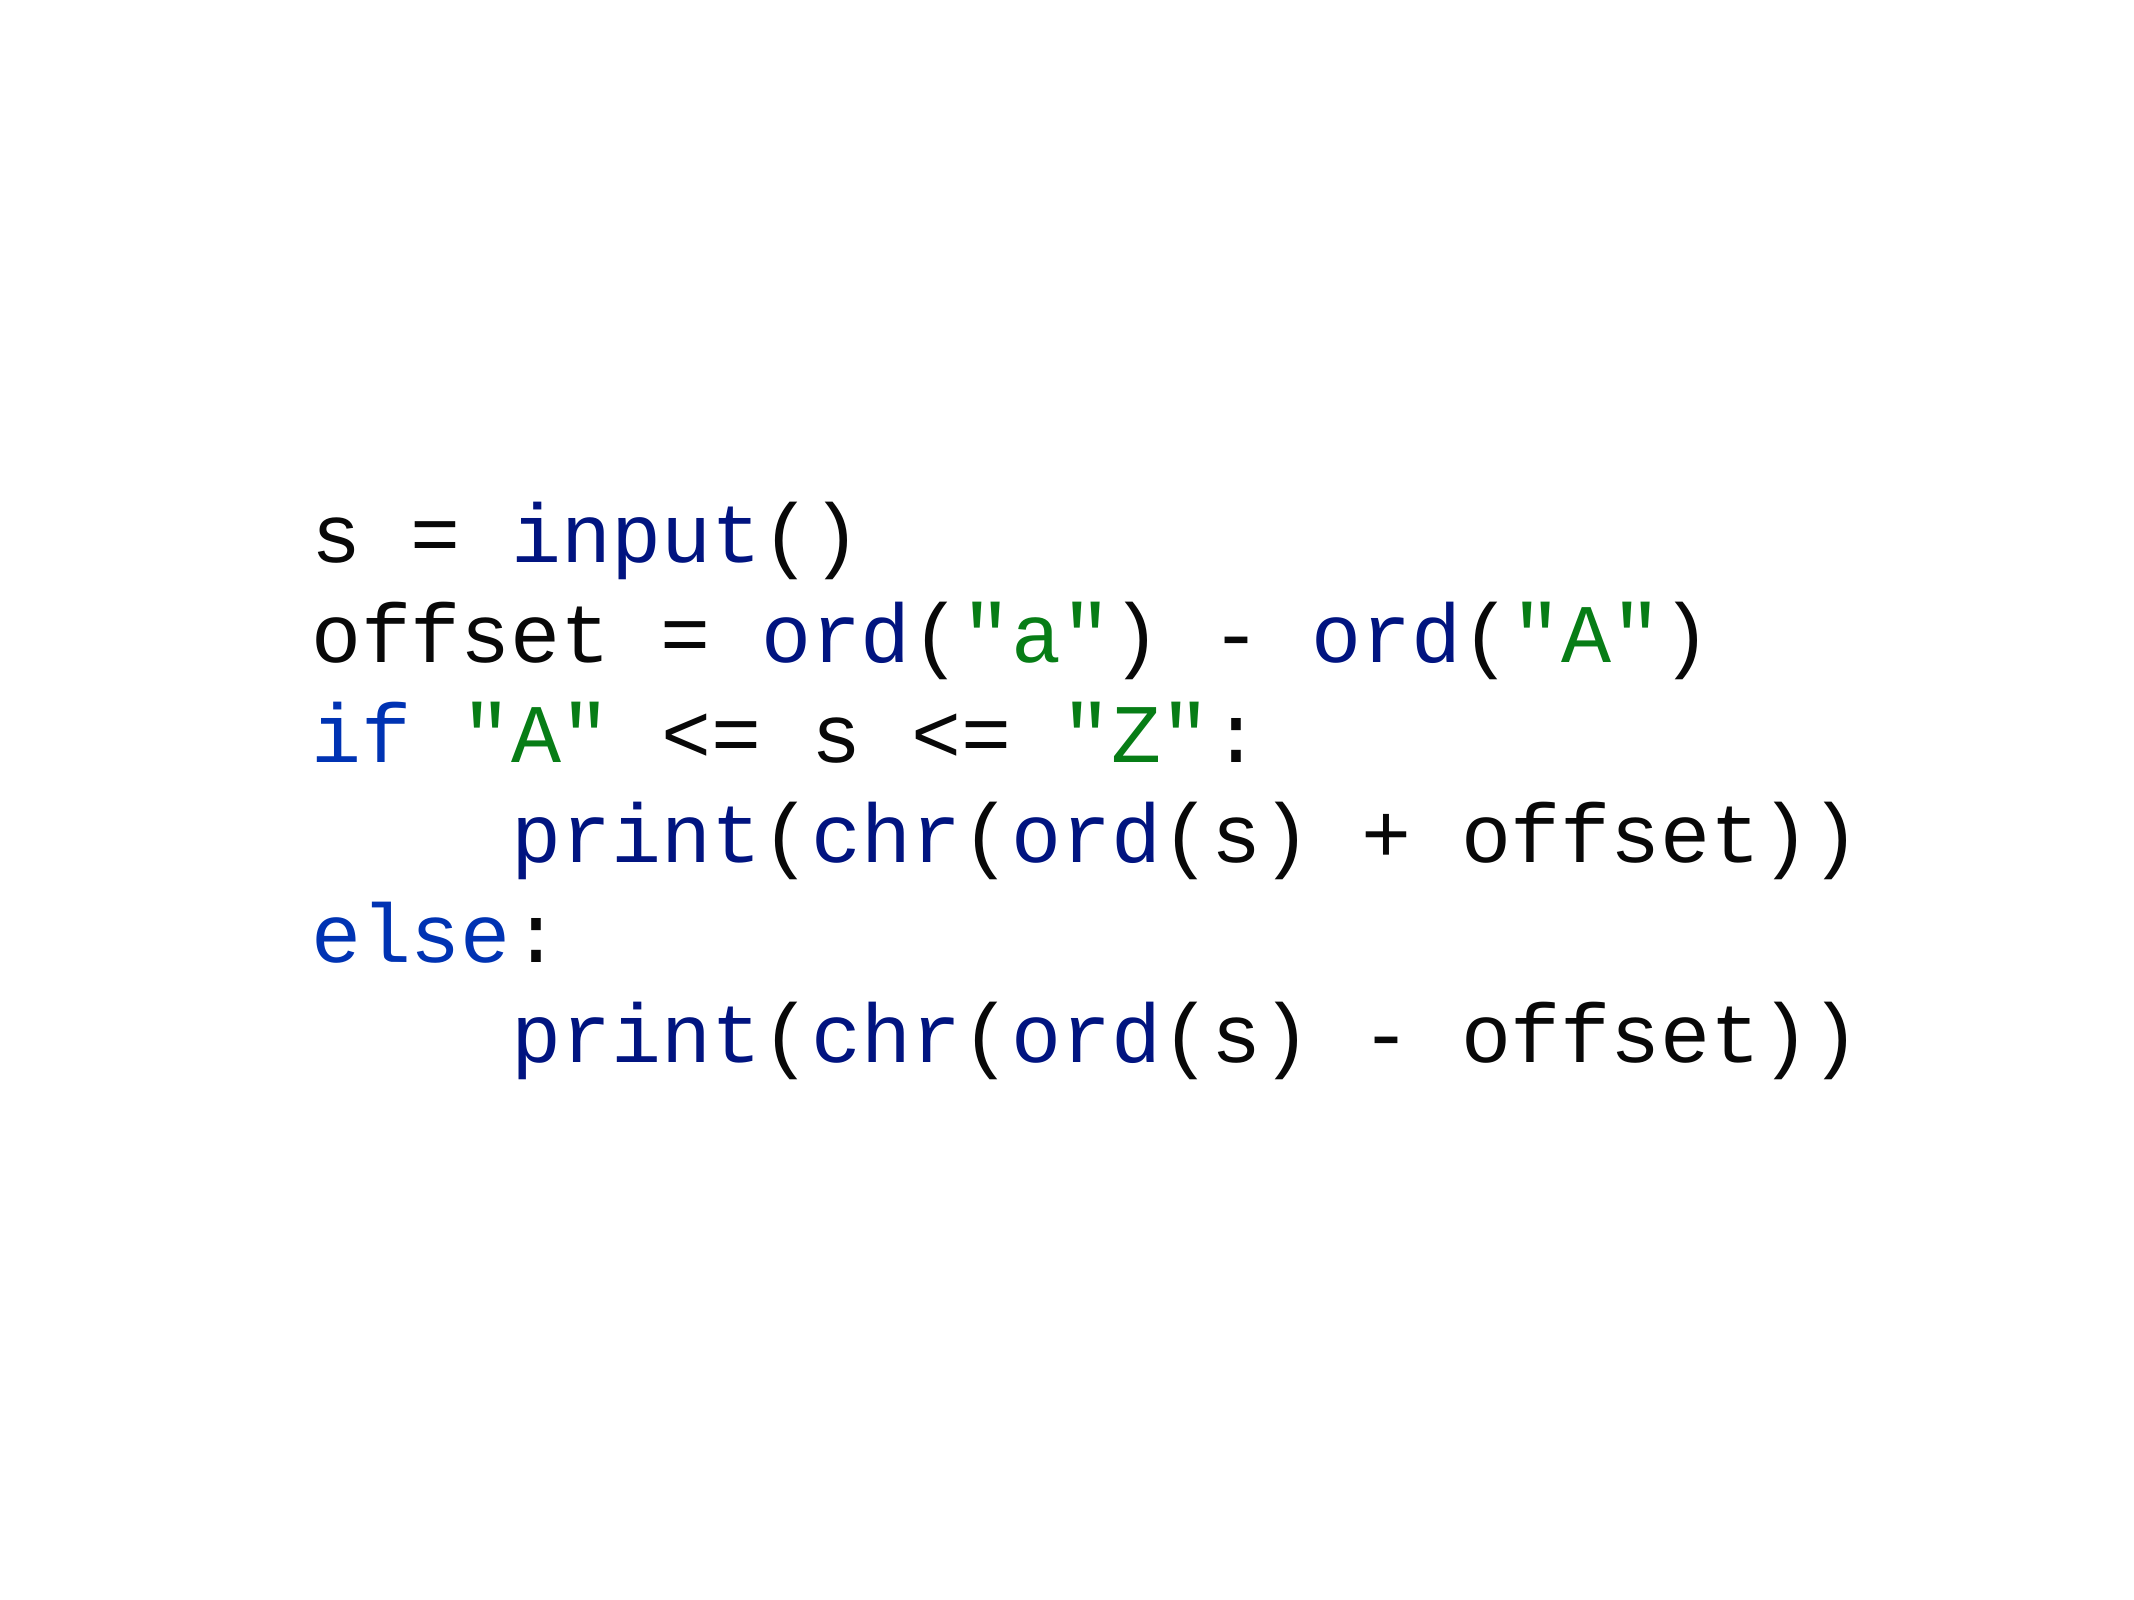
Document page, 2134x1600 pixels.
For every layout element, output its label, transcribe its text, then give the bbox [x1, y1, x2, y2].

text_box s = input() offset = ord("a") - ord("A") if "A" <= s <= "Z": print(chr(ord(s) + offset)) else: print(chr(ord(s) - offset)) [302, 470, 1870, 1088]
